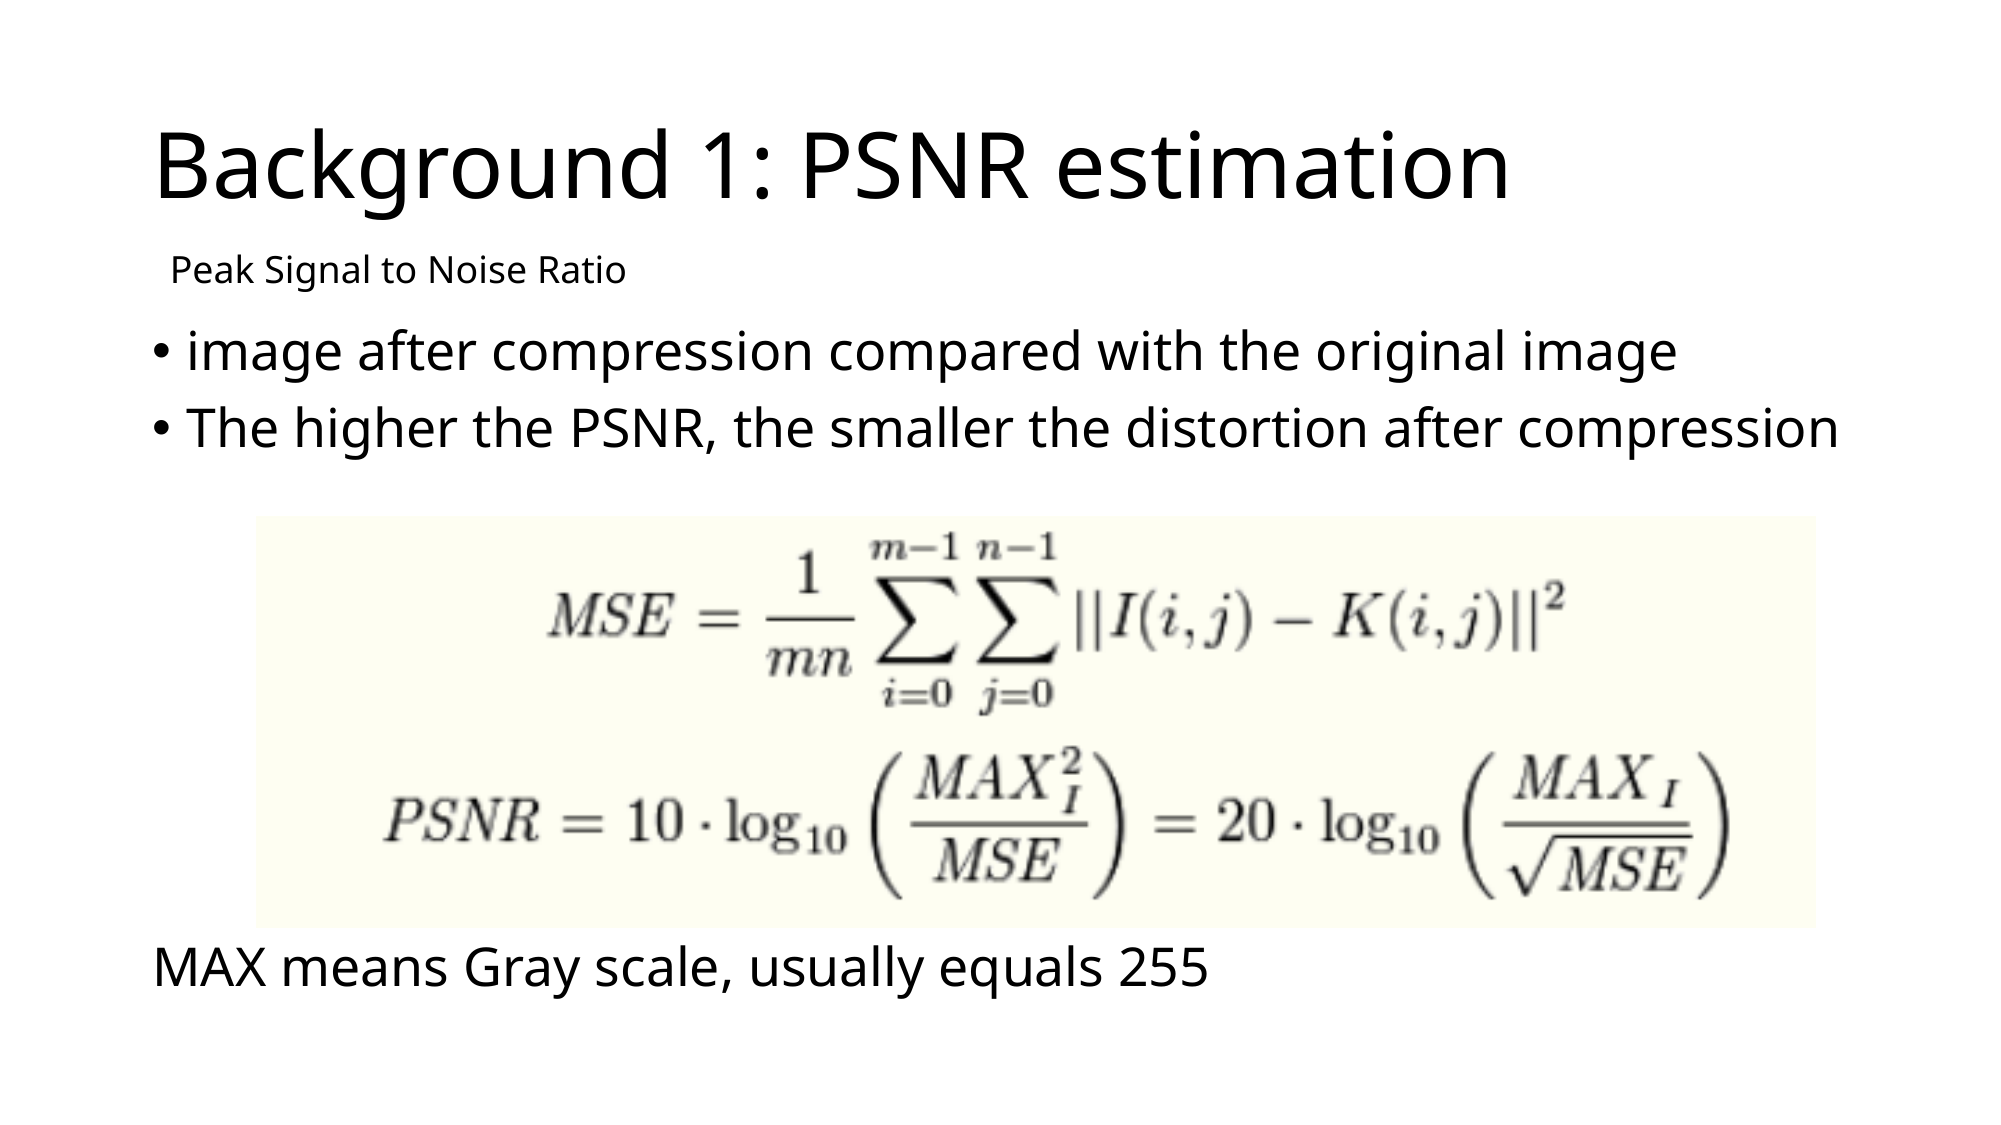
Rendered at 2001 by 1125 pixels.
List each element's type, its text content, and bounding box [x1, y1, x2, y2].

list image after compression compared with the original image The higher the PSNR, the smaller the distortion after compression MAX means Gray scale, usually equals 255 [137, 316, 1863, 1031]
picture [255, 516, 1816, 928]
text_box Peak Signal to Noise Ratio [154, 238, 815, 299]
title Background 1: PSNR estimation [137, 59, 1863, 278]
